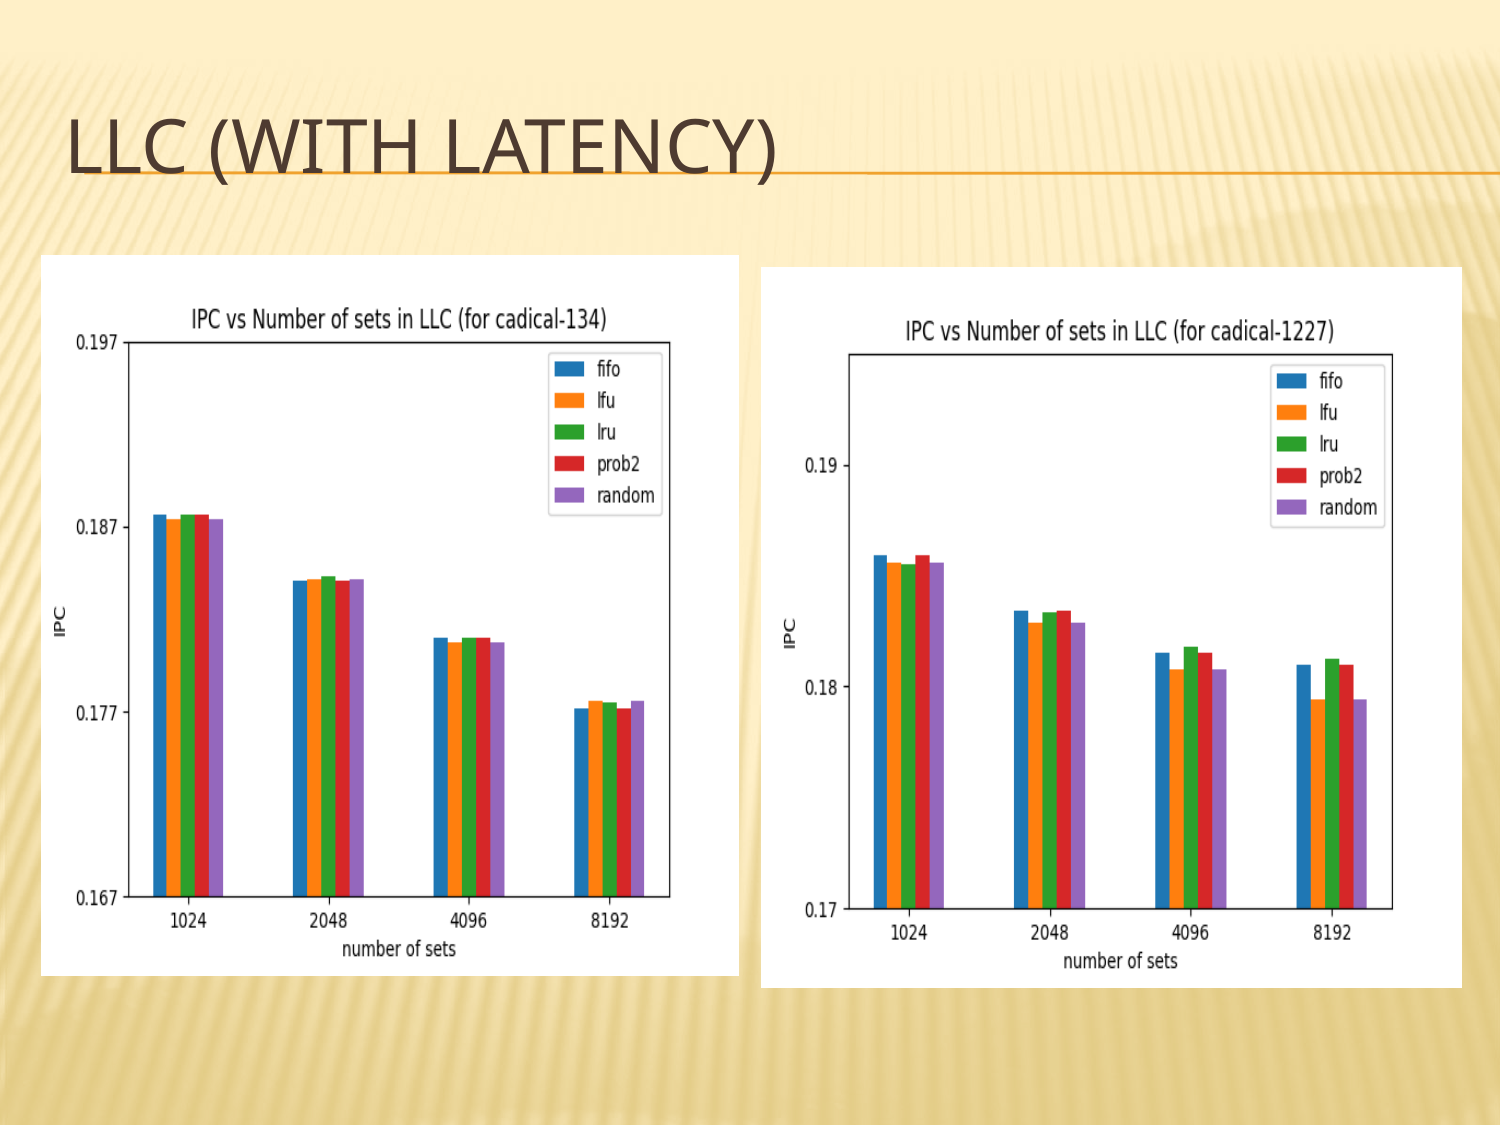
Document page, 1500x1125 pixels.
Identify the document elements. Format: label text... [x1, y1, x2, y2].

title Llc (with latency) [50, 75, 1475, 213]
picture [40, 255, 739, 976]
picture [761, 266, 1463, 988]
